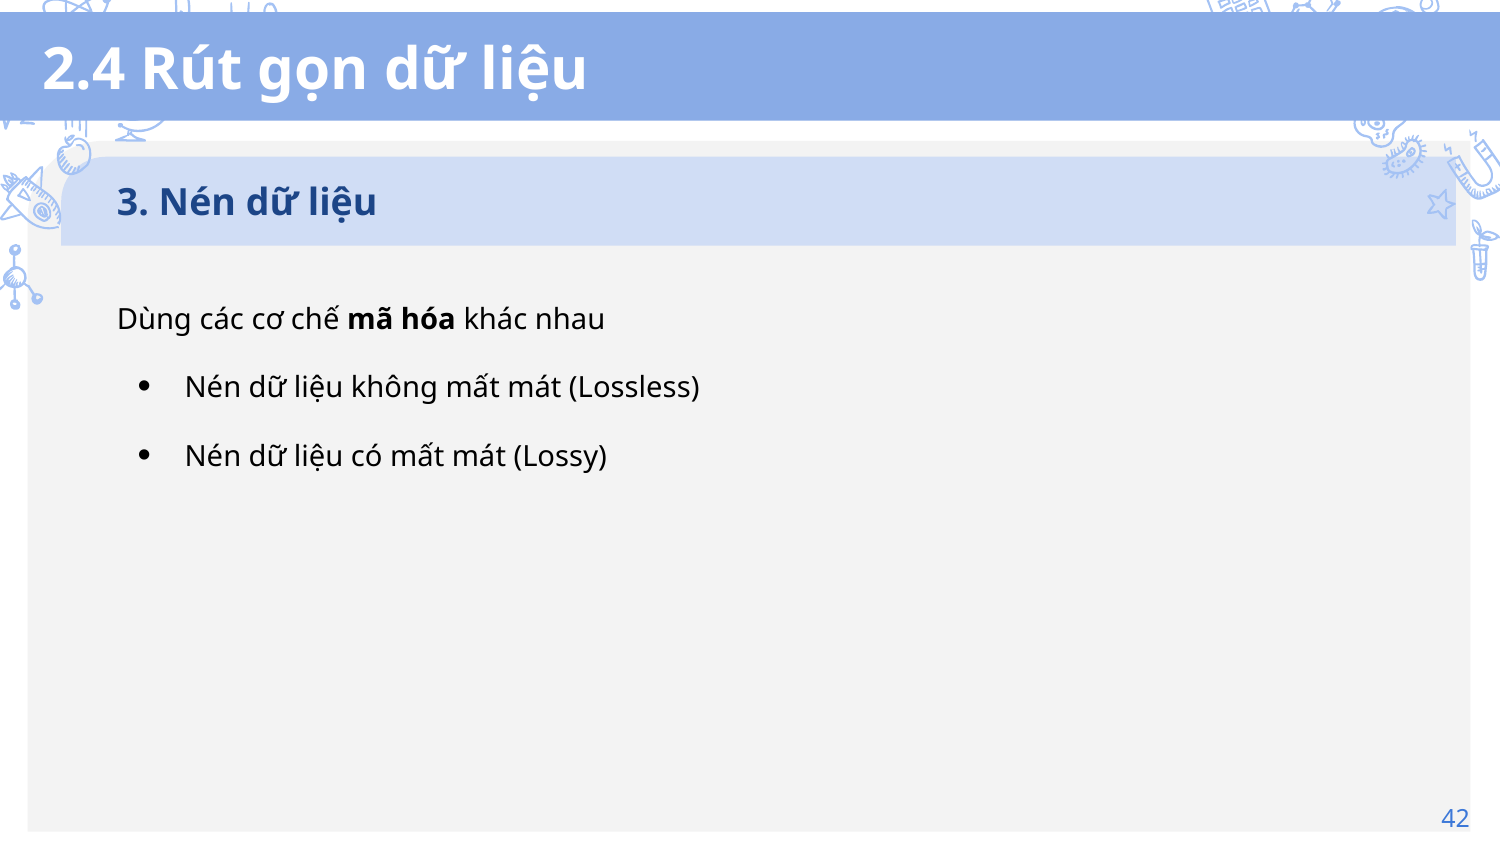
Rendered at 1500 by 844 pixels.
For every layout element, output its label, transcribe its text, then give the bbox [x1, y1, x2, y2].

title 2.4 Rút gọn dữ liệu [27, 29, 1035, 104]
text_box Nén dữ liệu không mất mát (Lossless) Nén dữ liệu có mất mát (Lossy) [122, 342, 992, 480]
slide_number 42 [1410, 796, 1500, 844]
text_box 3. Nén dữ liệu [102, 170, 1369, 231]
text_box Dùng các cơ chế mã hóa khác nhau [102, 275, 1329, 343]
